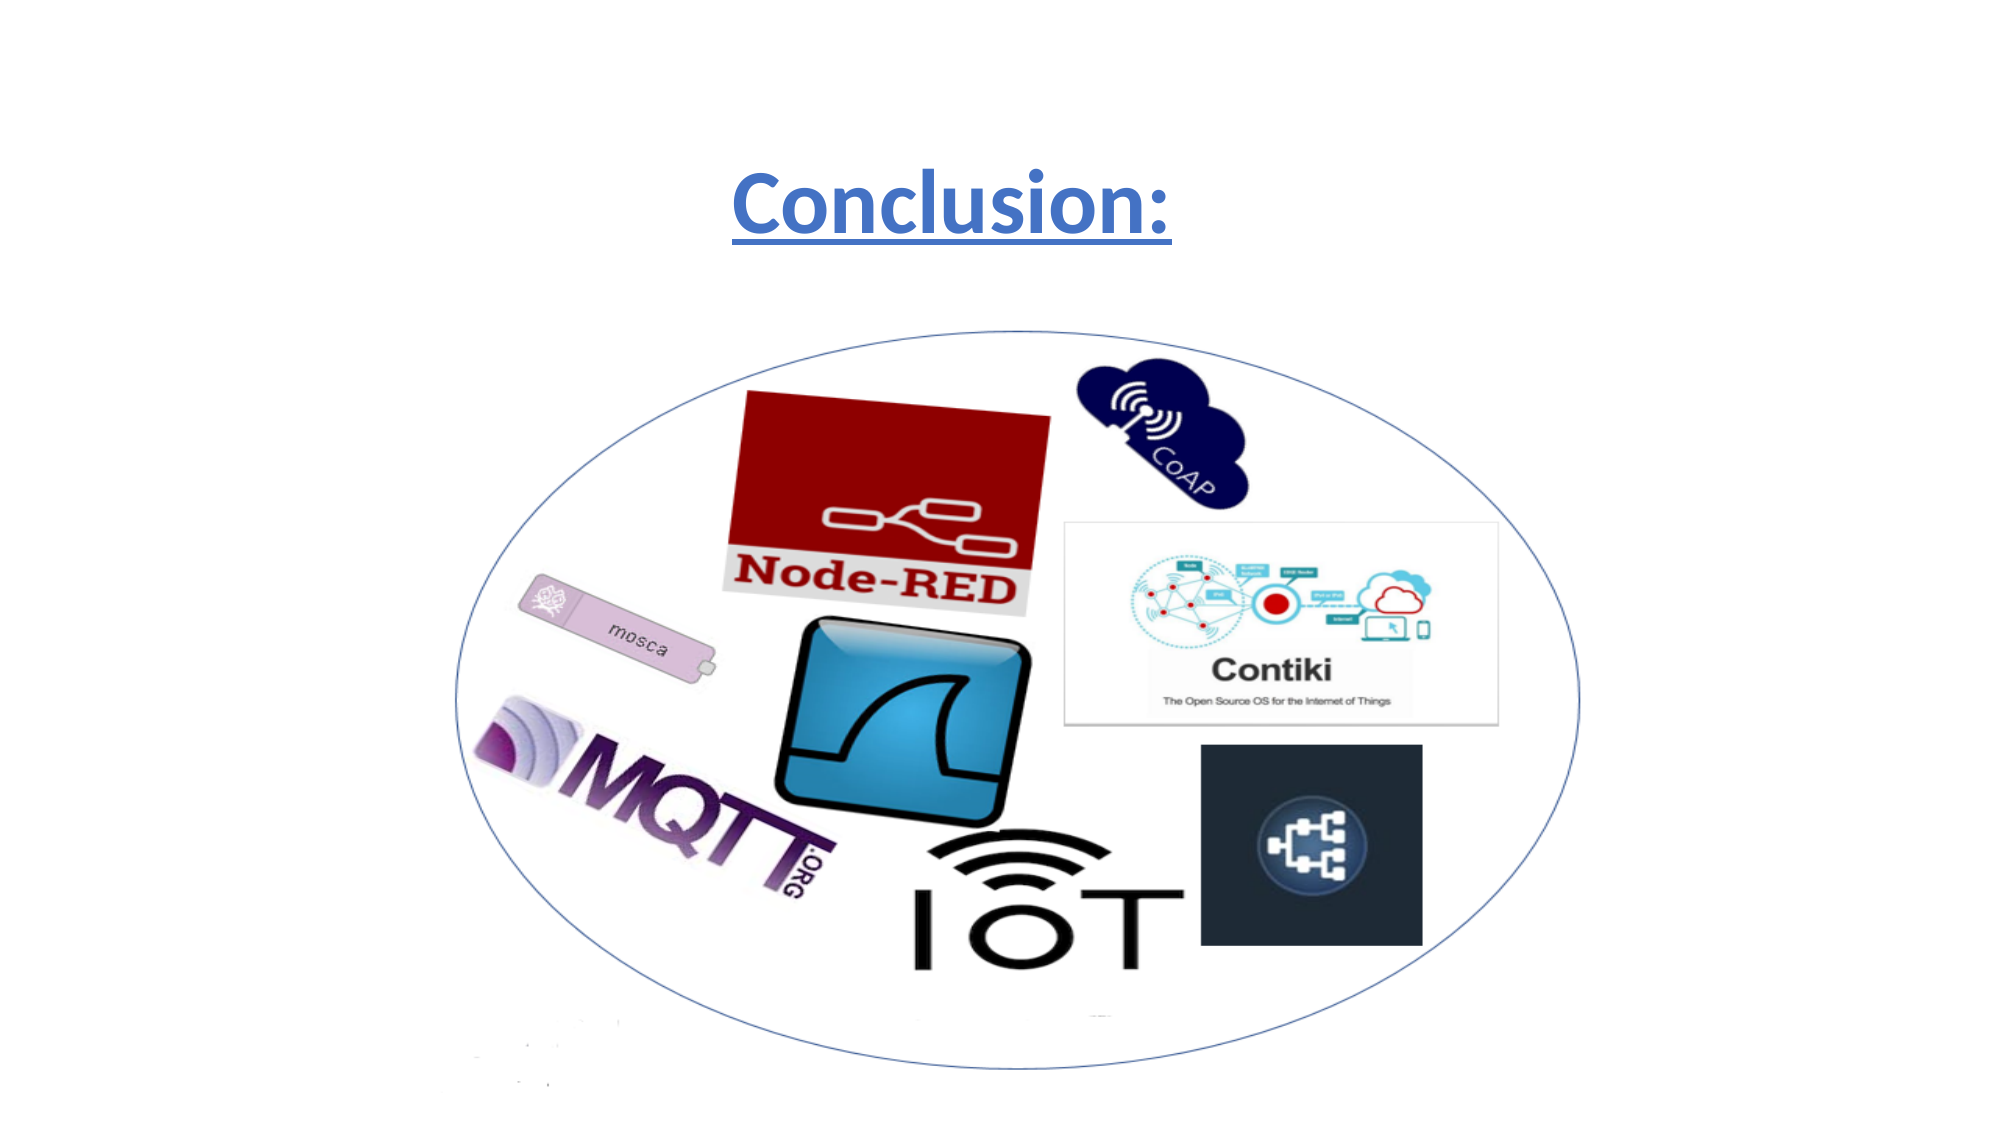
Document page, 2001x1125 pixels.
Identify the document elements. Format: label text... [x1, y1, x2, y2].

text_box Conclusion: [696, 134, 1697, 260]
picture [418, 260, 1582, 1125]
